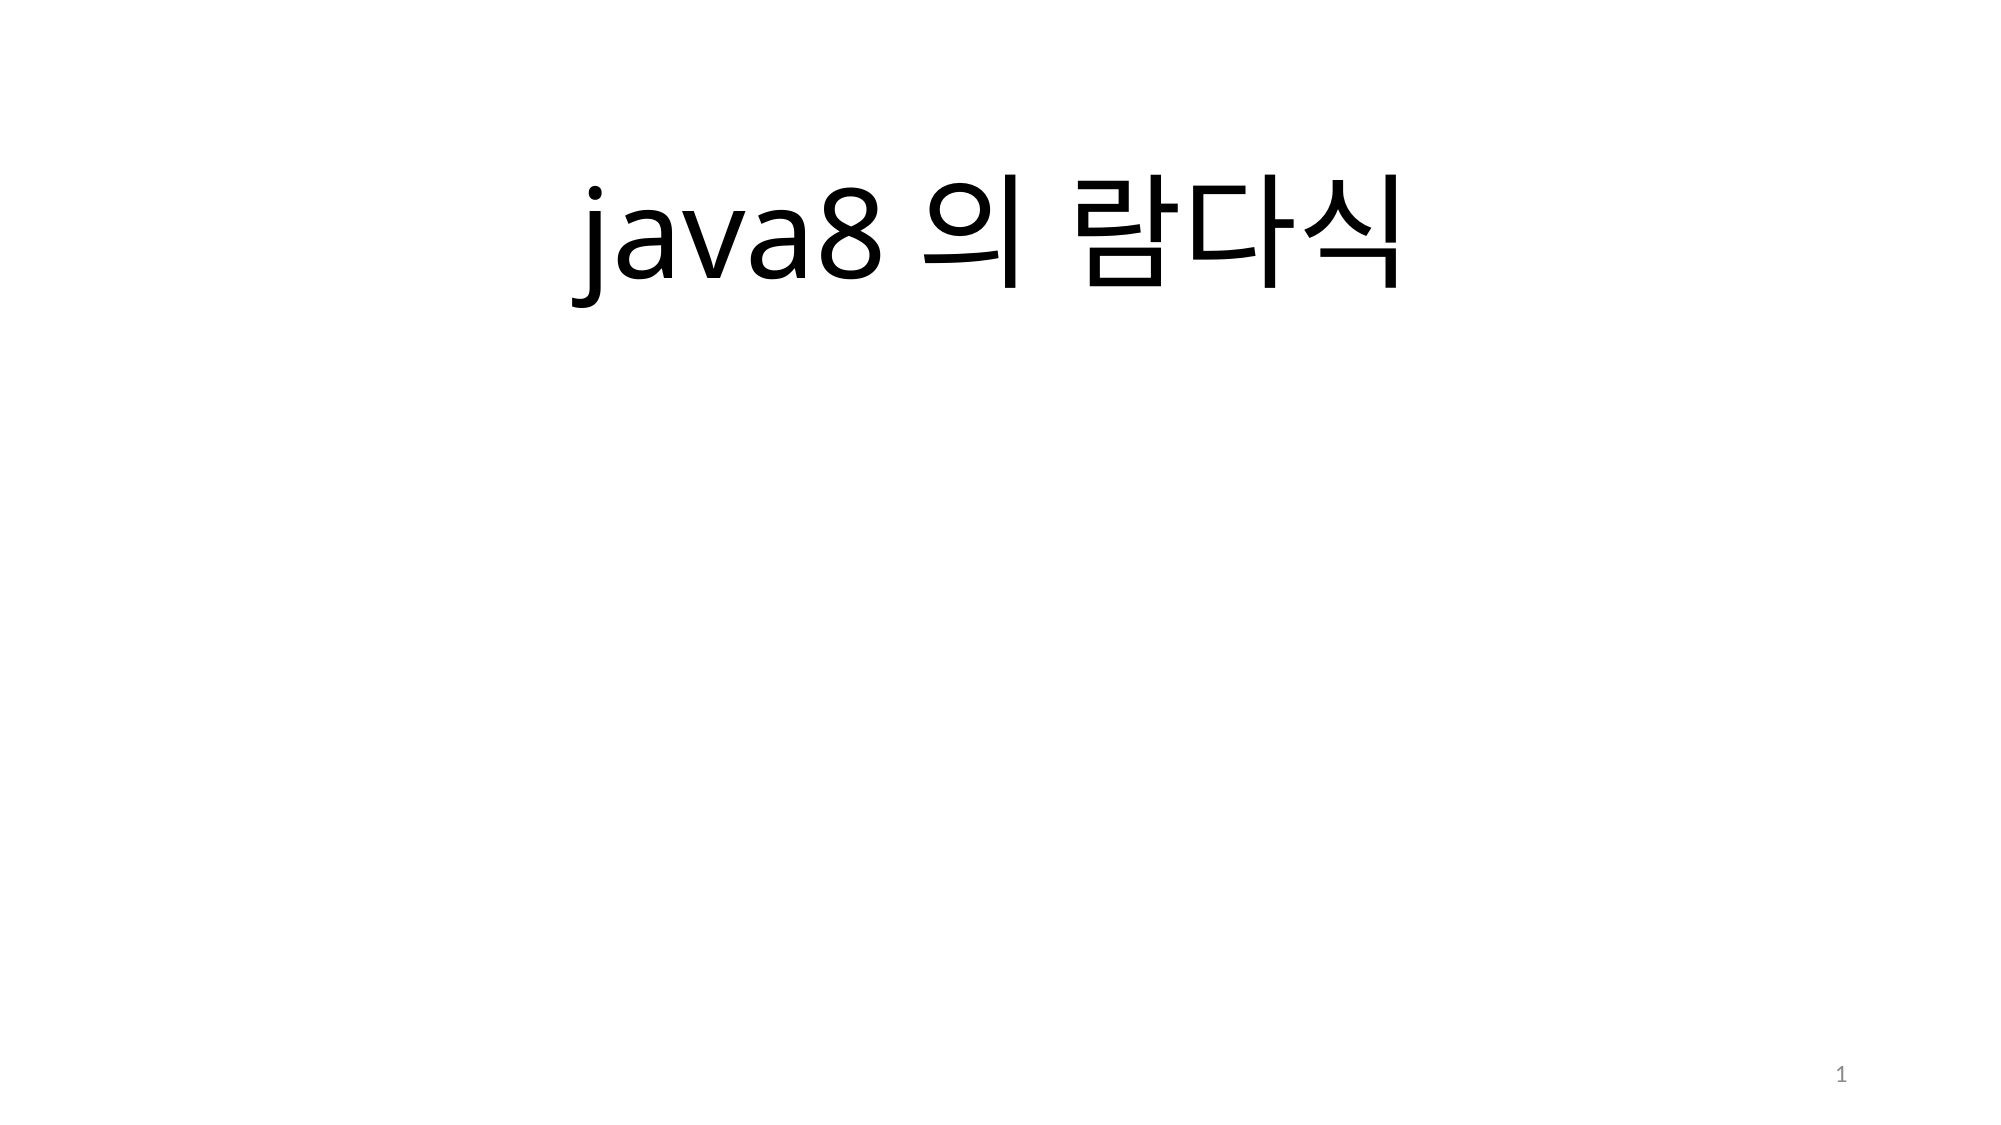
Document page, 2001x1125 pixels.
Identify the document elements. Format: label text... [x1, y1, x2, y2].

title java8의 람다식 [200, 137, 1792, 313]
slide_number 1 [1412, 1042, 1863, 1103]
